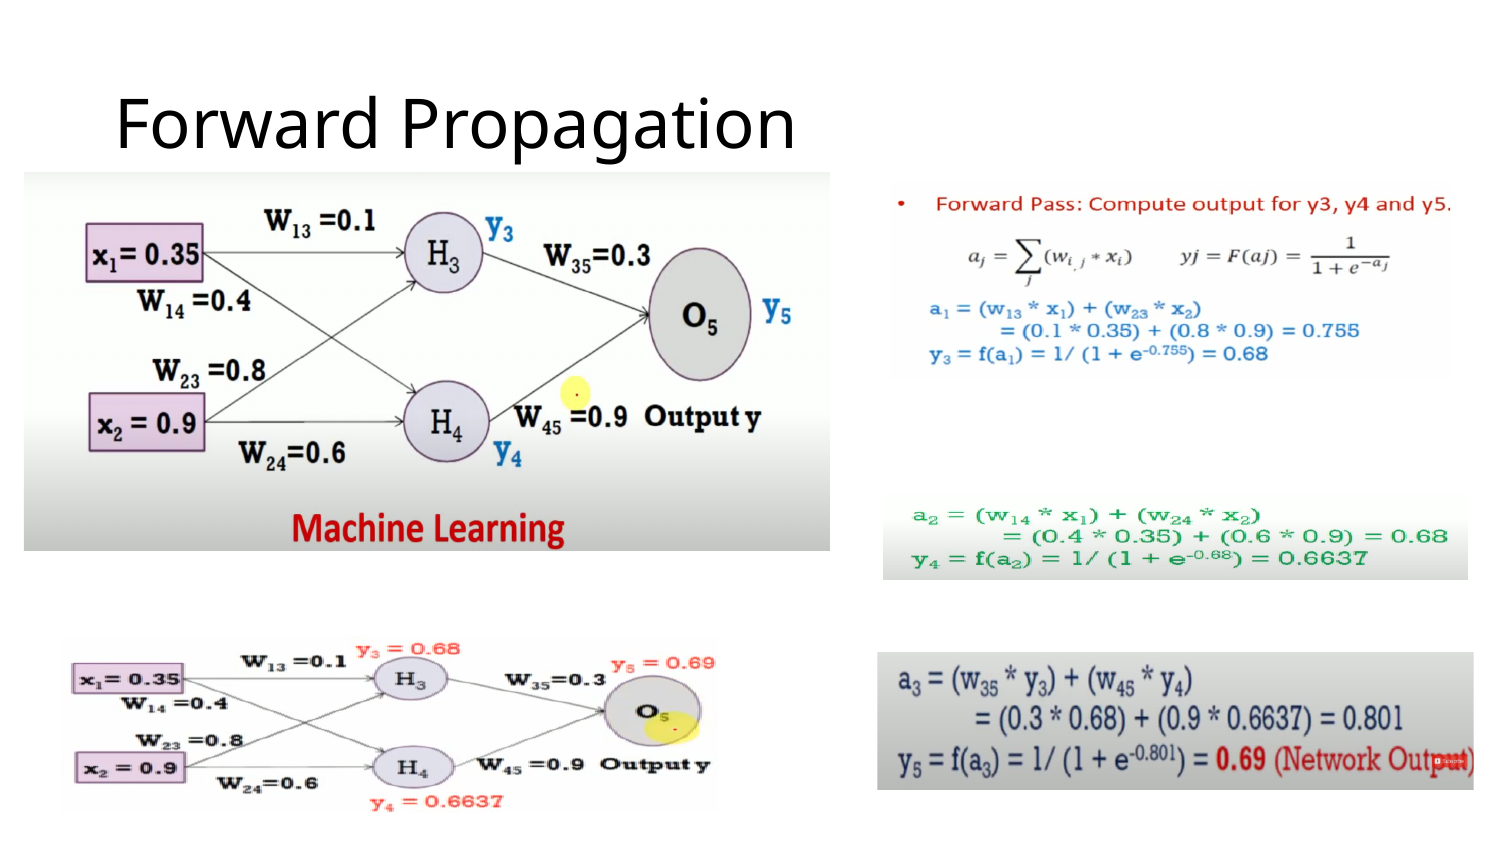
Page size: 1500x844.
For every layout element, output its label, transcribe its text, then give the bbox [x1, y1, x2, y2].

picture [883, 494, 1468, 581]
picture [60, 636, 718, 813]
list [23, 171, 831, 552]
title Forward Propagation [103, 44, 1397, 208]
picture [889, 181, 1452, 380]
picture [876, 651, 1475, 791]
